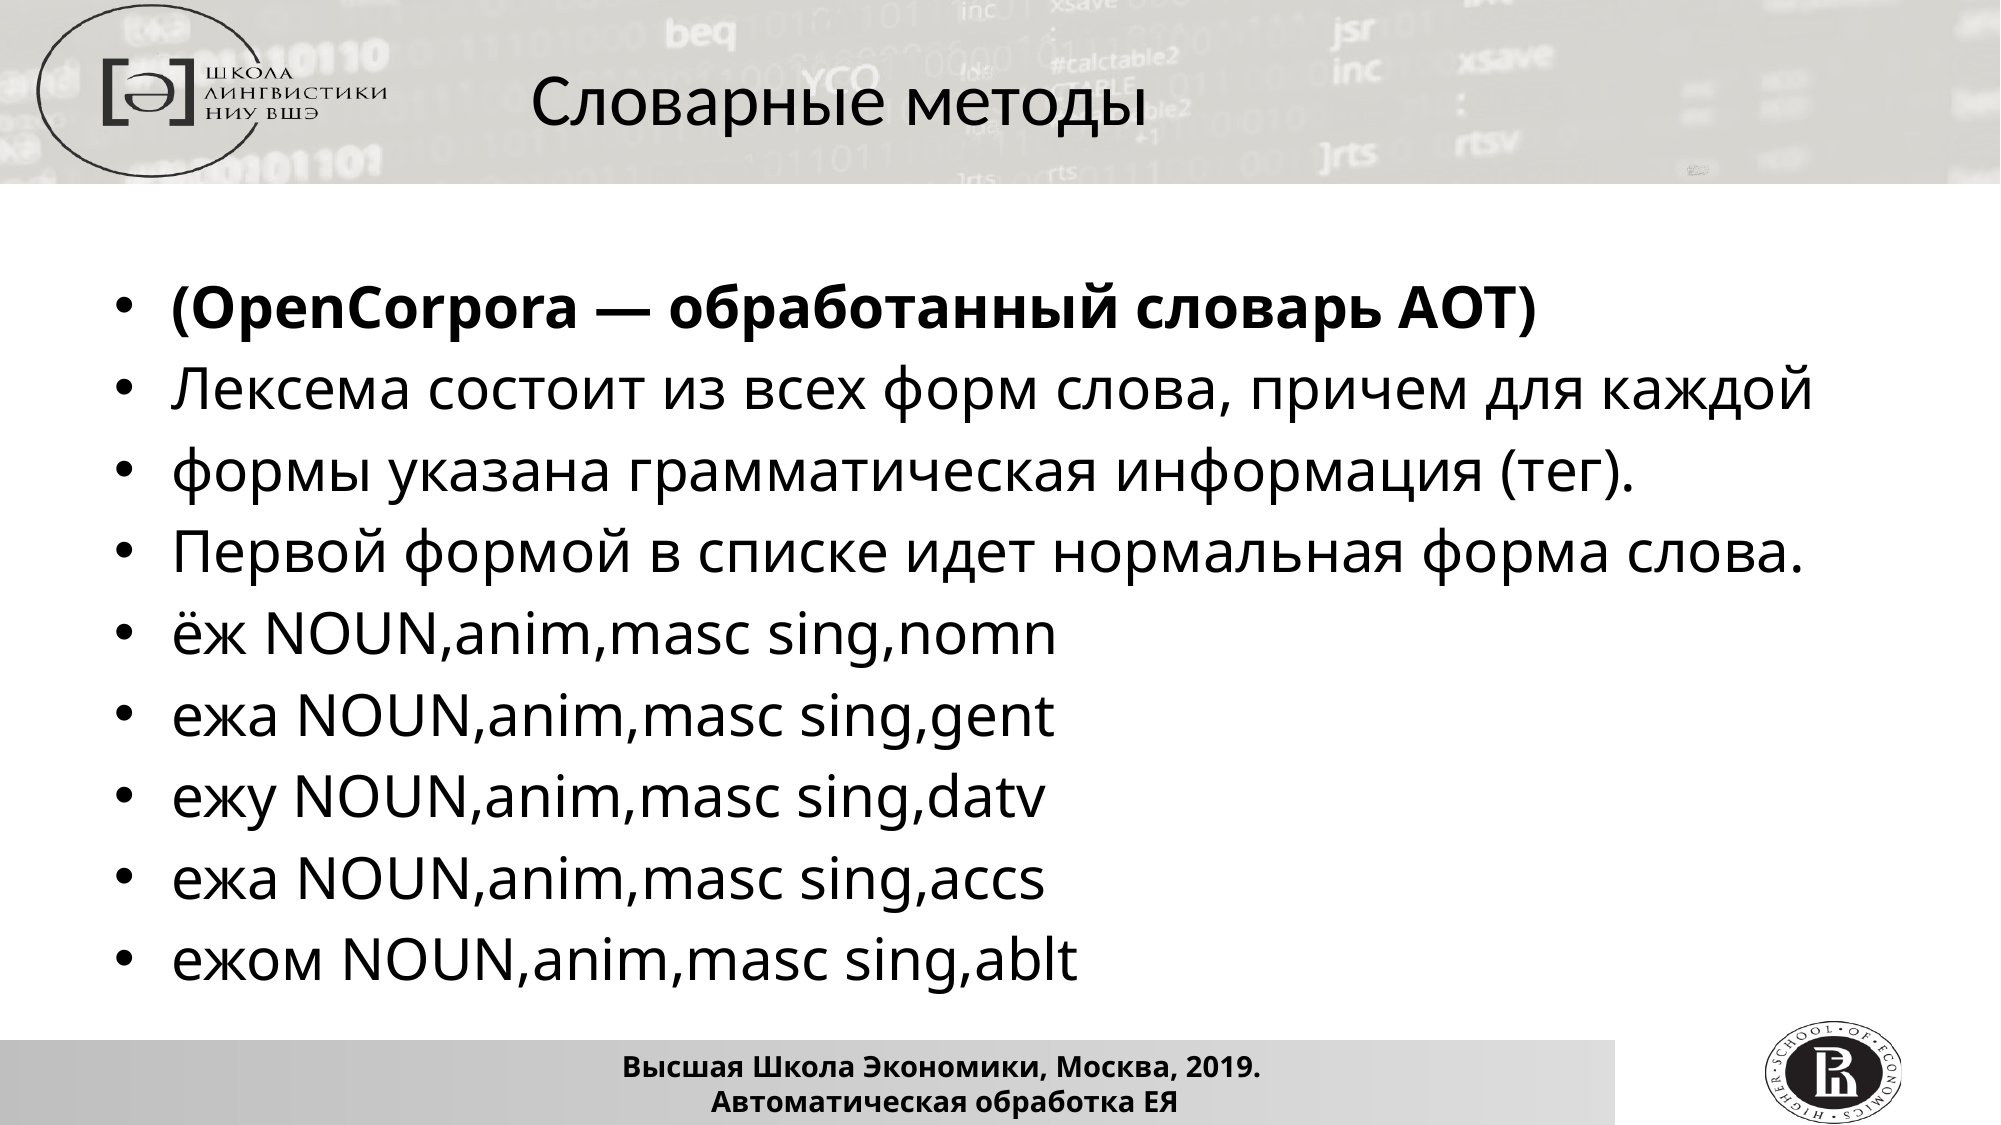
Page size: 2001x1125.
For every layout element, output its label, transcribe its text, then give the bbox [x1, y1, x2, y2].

picture [31, 0, 387, 181]
picture [1765, 1021, 1902, 1125]
title Словарные методы [516, 44, 1949, 147]
list (OpenCorpora — обработанный словарь АОТ) Лексема состоит из всех форм слова, причем для каждой формы указана грамматическая информация (тег). Первой формой в списке идет нормальная форма слова. ёж NOUN,anim,masc sing,nomn ежа NOUN,anim,masc sing,gent ежу NOUN,anim,masc sing,datv ежа NOUN,anim,masc sing,accs ежом NOUN,anim,masc sing,ablt [99, 262, 1900, 1005]
